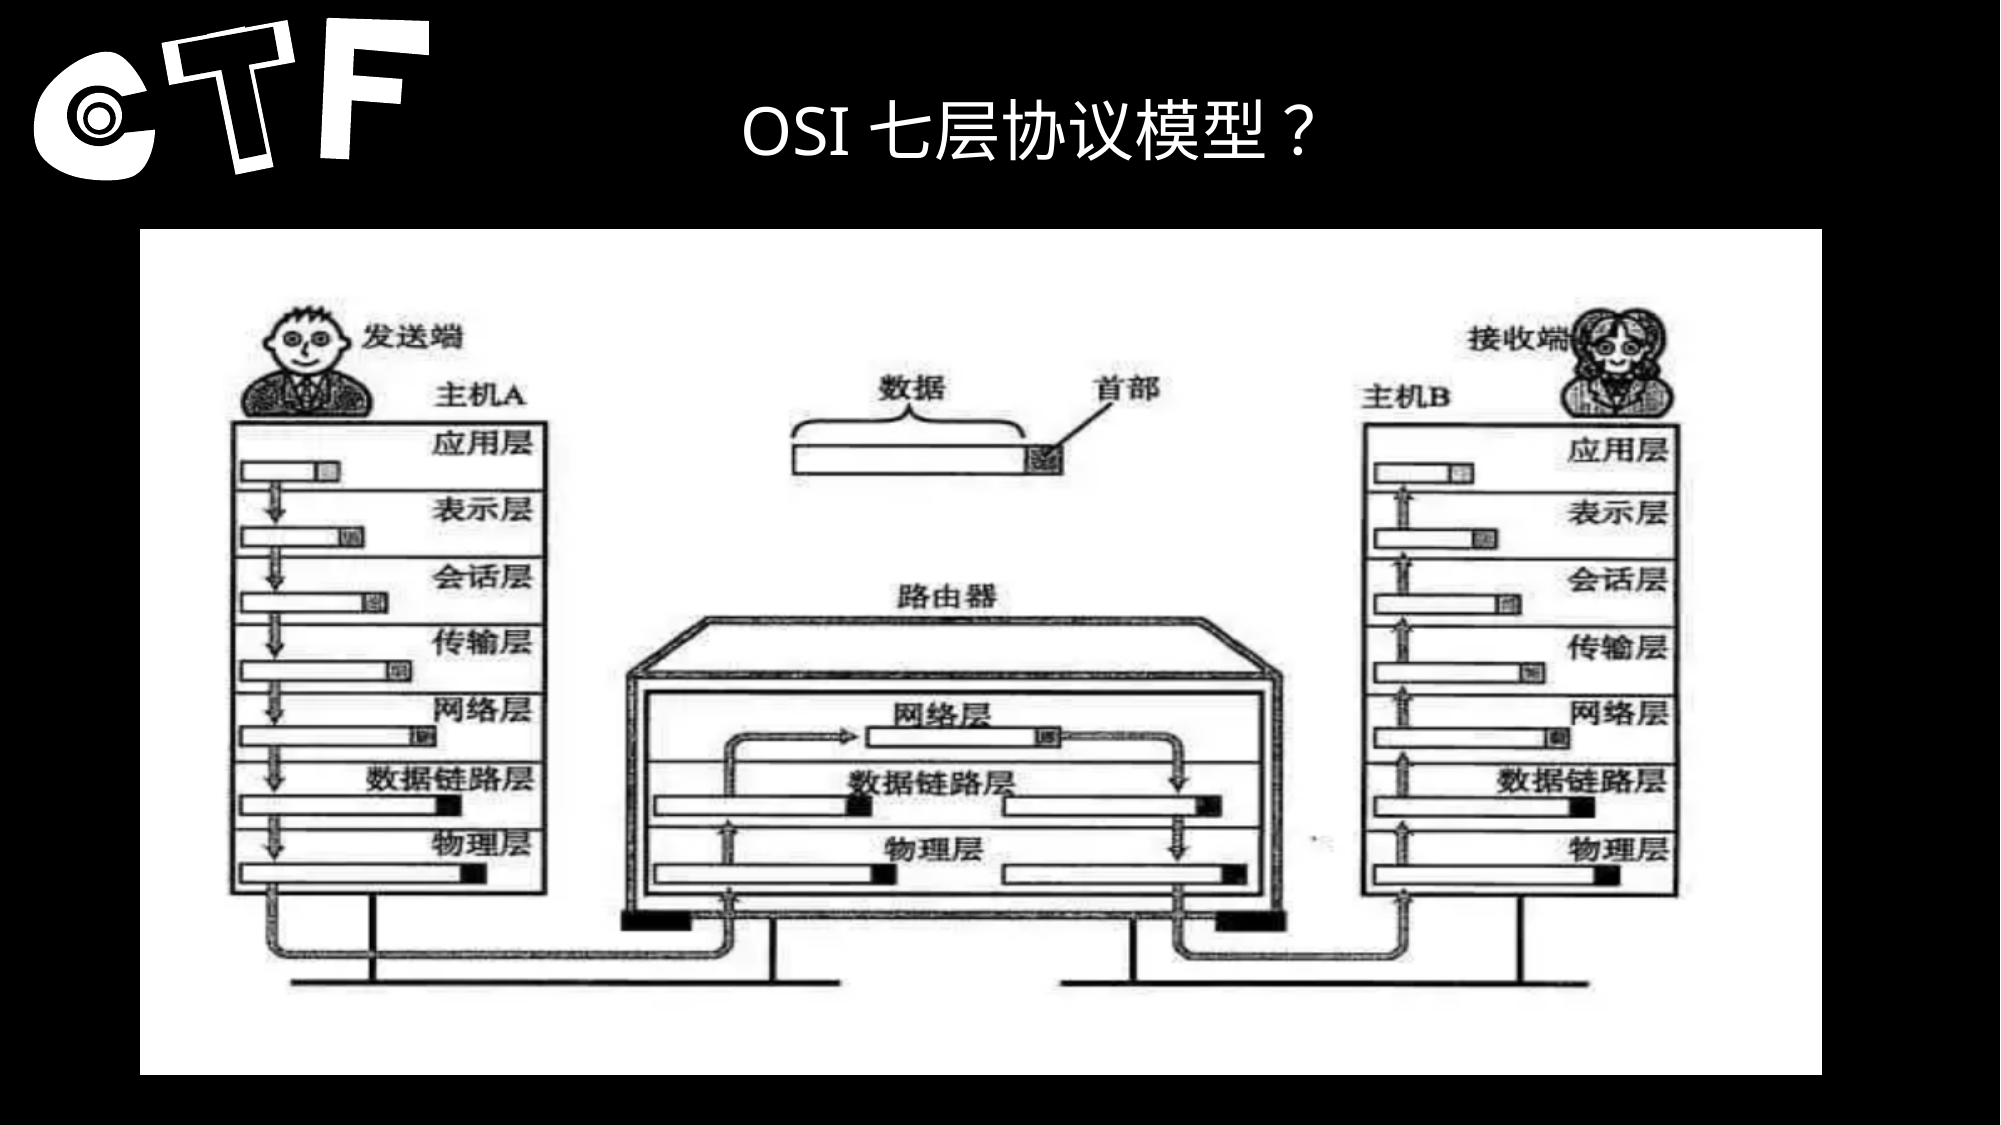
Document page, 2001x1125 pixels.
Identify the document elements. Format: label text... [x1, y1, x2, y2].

picture [140, 229, 1822, 1075]
text_box OSI七层协议模型 ？ [725, 81, 1544, 177]
